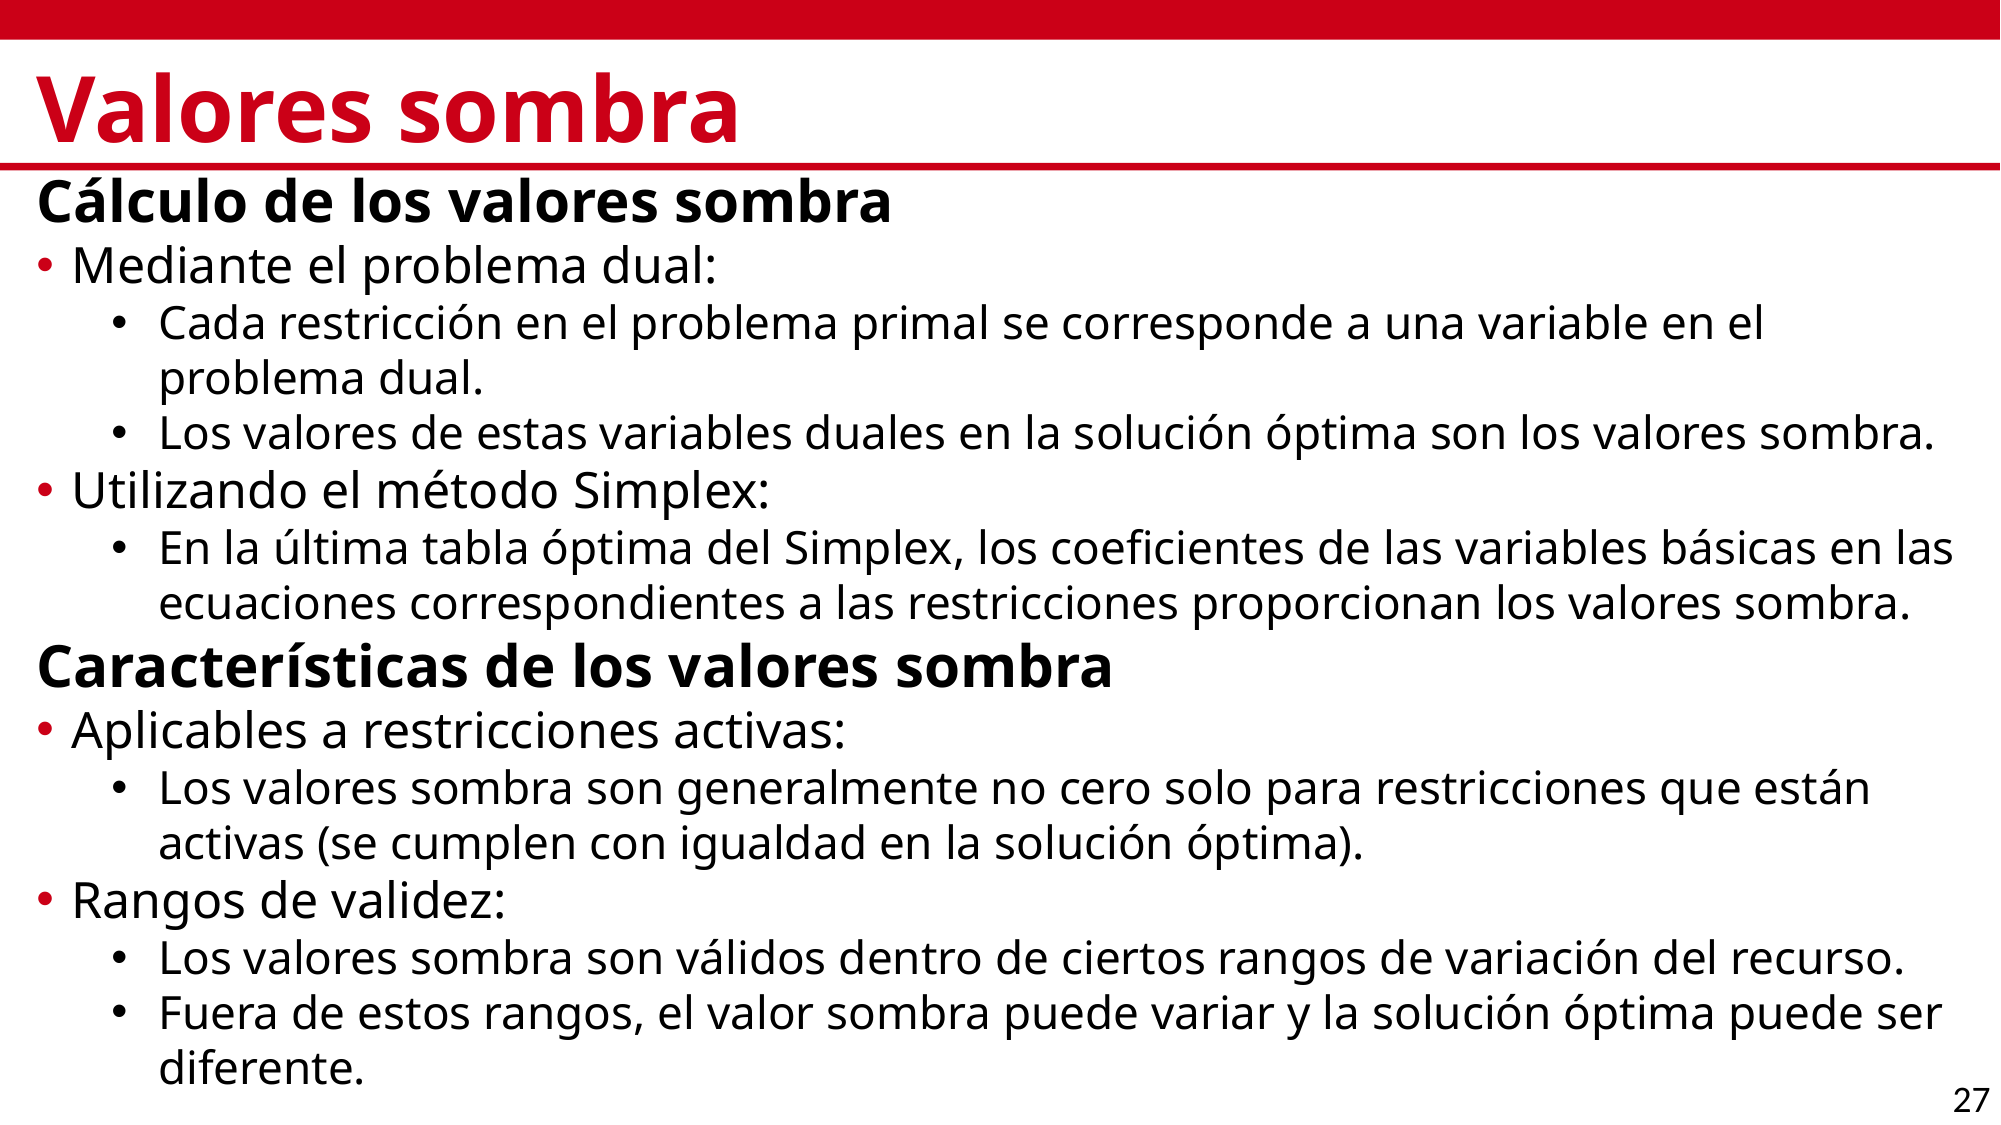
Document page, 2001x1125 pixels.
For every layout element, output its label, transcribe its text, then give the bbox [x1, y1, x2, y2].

slide_number 27 [1937, 1067, 2000, 1125]
subtitle Cálculo de los valores sombra Mediante el problema dual: Cada restricción en el problema primal se corresponde a una variable en el problema dual. Los valores de estas variables duales en la solución óptima son los valores sombra. Utilizando el método Simplex: En la última tabla óptima del Simplex, los coeficientes de las variables básicas en las ecuaciones correspondientes a las restricciones proporcionan los valores sombra. Características de los valores sombra Aplicables a restricciones activas: Los valores sombra son generalmente no cero solo para restricciones que están activas (se cumplen con igualdad en la solución óptima). Rangos de validez: Los valores sombra son válidos dentro de ciertos rangos de variación del recurso. Fuera de estos rangos, el valor sombra puede variar y la solución óptima puede ser diferente. [36, 272, 1964, 1026]
title Valores sombra [36, 57, 1964, 168]
